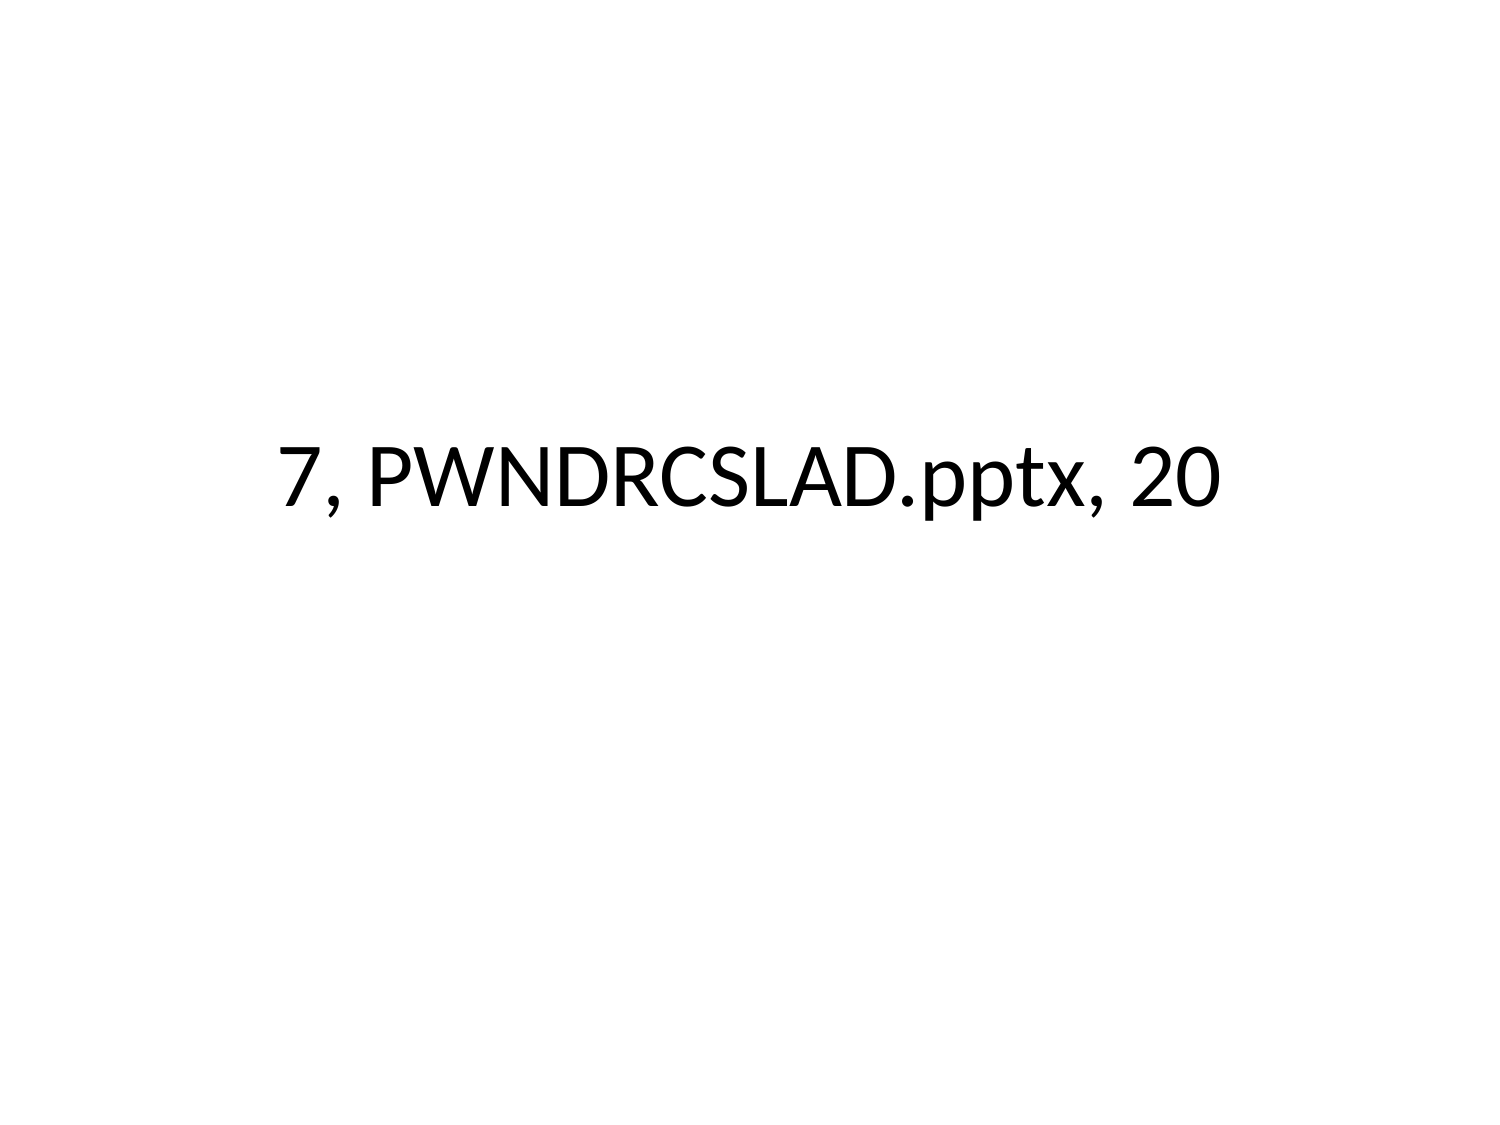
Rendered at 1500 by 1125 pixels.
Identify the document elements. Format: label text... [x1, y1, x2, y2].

title 7, PWNDRCSLAD.pptx, 20 [112, 349, 1388, 591]
